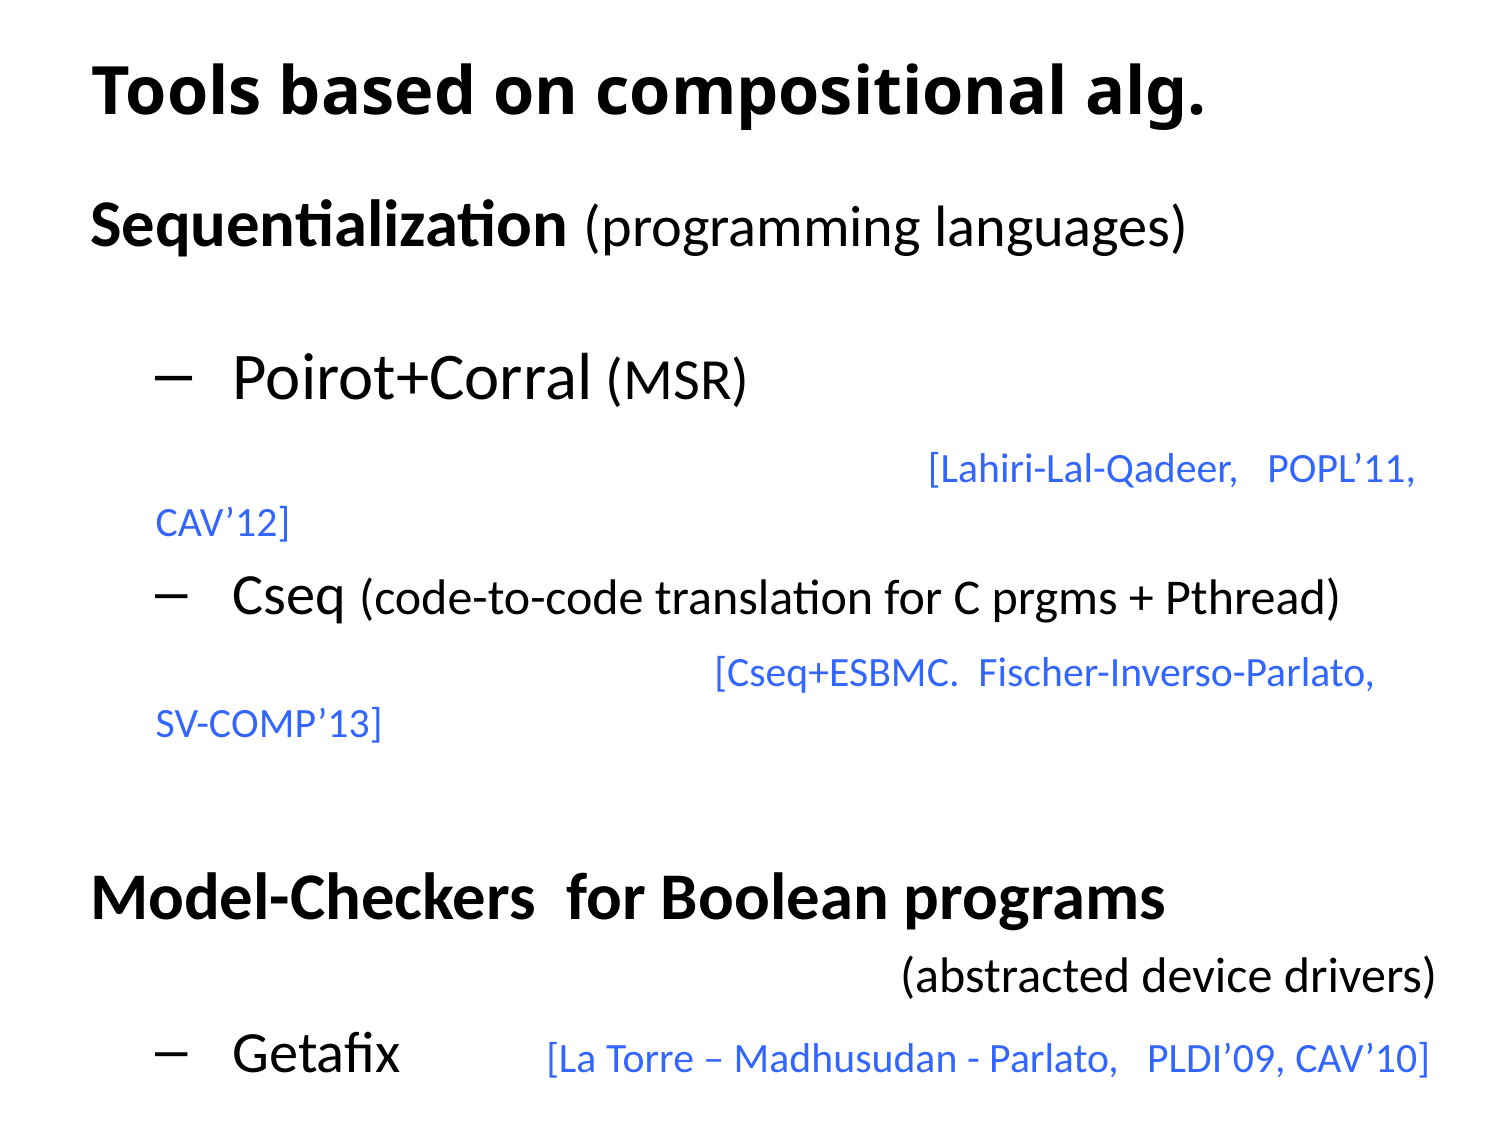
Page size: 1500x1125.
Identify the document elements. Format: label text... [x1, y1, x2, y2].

list Sequentialization (programming languages) Poirot+Corral (MSR) [Lahiri-Lal-Qadeer, POPL’11, CAV’12] Cseq (code-to-code translation for C prgms + Pthread) [Cseq+ESBMC. Fischer-Inverso-Parlato, SV-COMP’13] Model-Checkers for Boolean programs (abstracted device drivers) Getafix [La Torre – Madhusudan - Parlato, PLDI’09, CAV’10] [75, 172, 1459, 1059]
title Tools based on compositional alg. [76, 0, 1427, 136]
